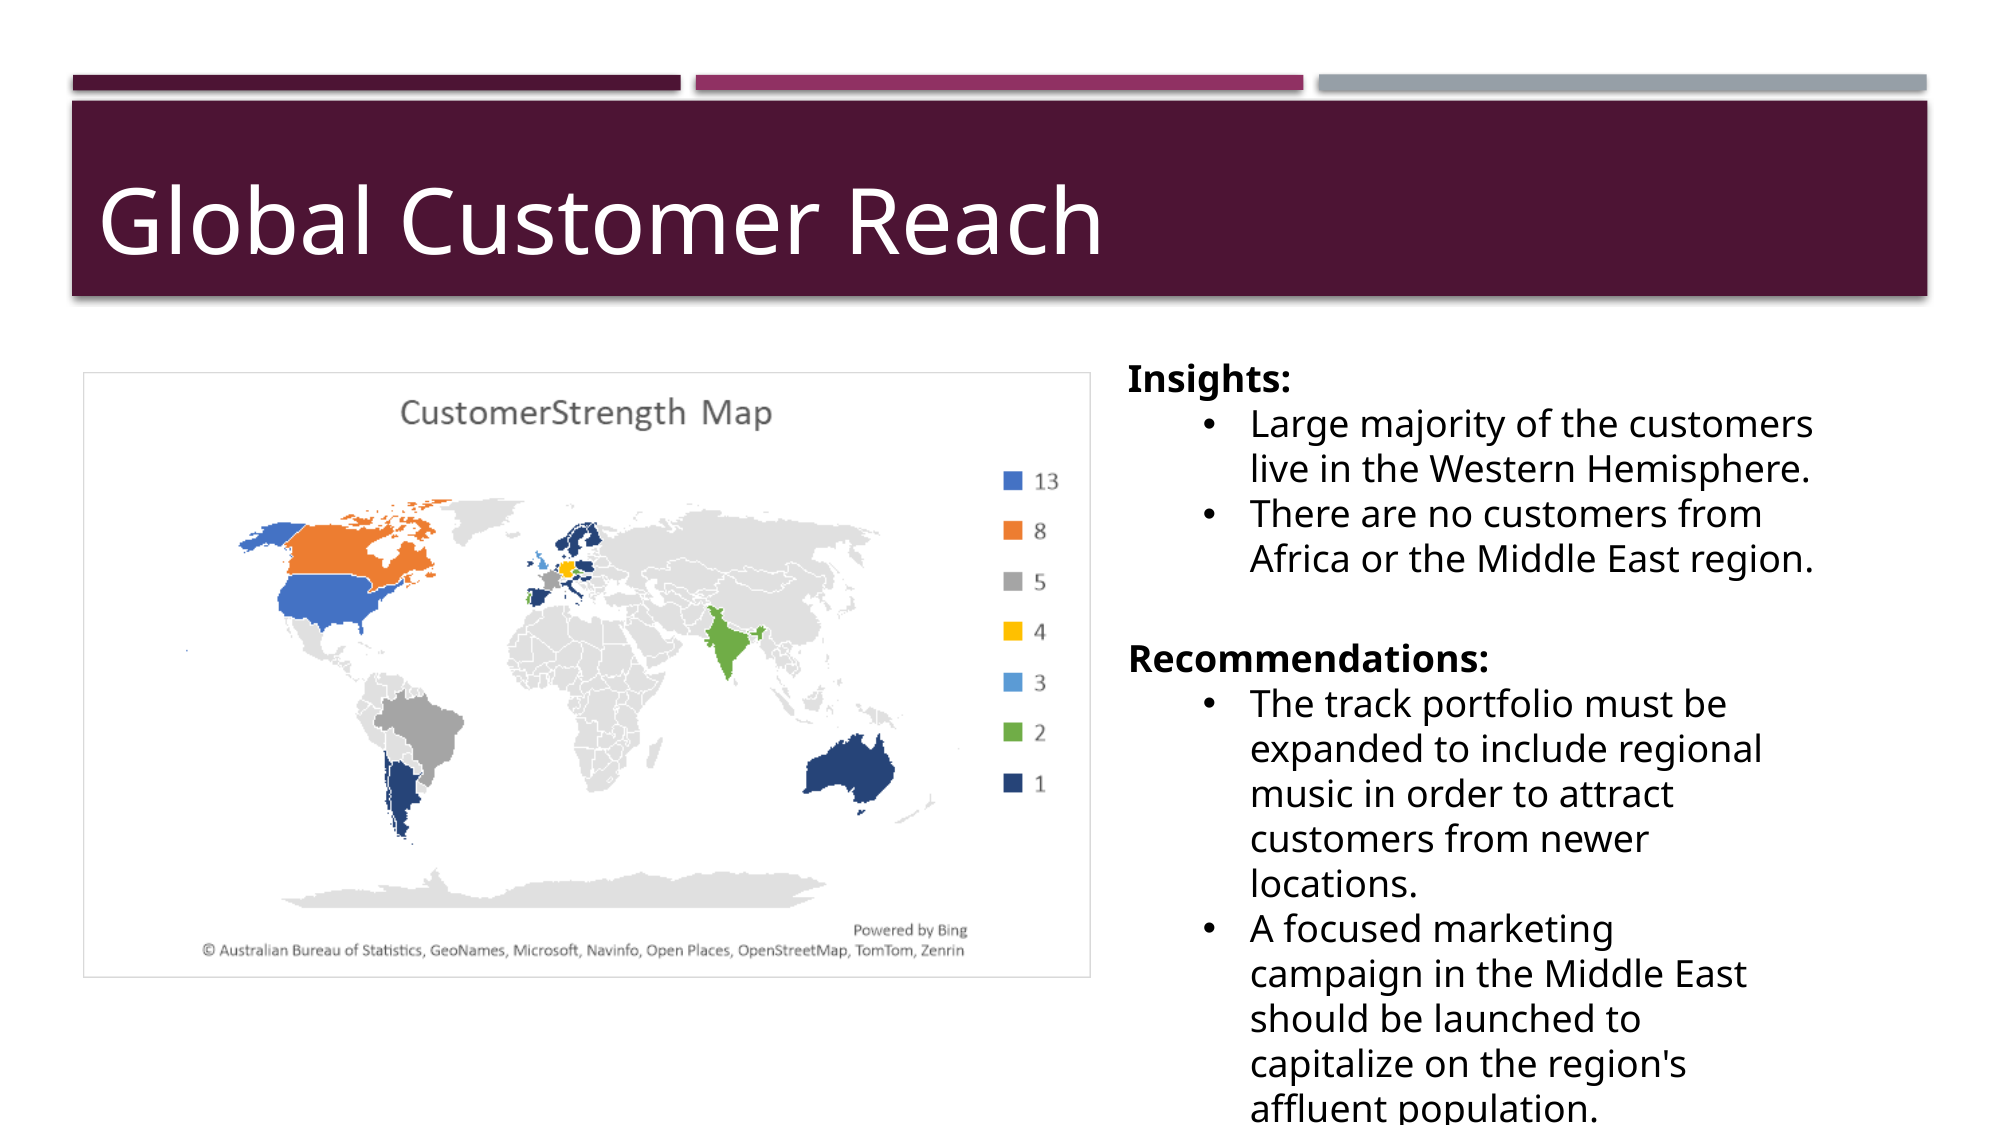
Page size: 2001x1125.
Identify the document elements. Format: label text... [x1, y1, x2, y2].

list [82, 371, 1092, 978]
text_box Global Customer Reach [82, 155, 1148, 281]
text_box Insights: Large majority of the customers live in the Western Hemisphere. There are no customers from Africa or the Middle East region. [1113, 348, 1882, 588]
text_box Recommendations: The track portfolio must be expanded to include regional music in order to attract customers from newer locations. A focused marketing campaign in the Middle East should be launched to capitalize on the region's affluent population. [1113, 627, 1814, 1125]
